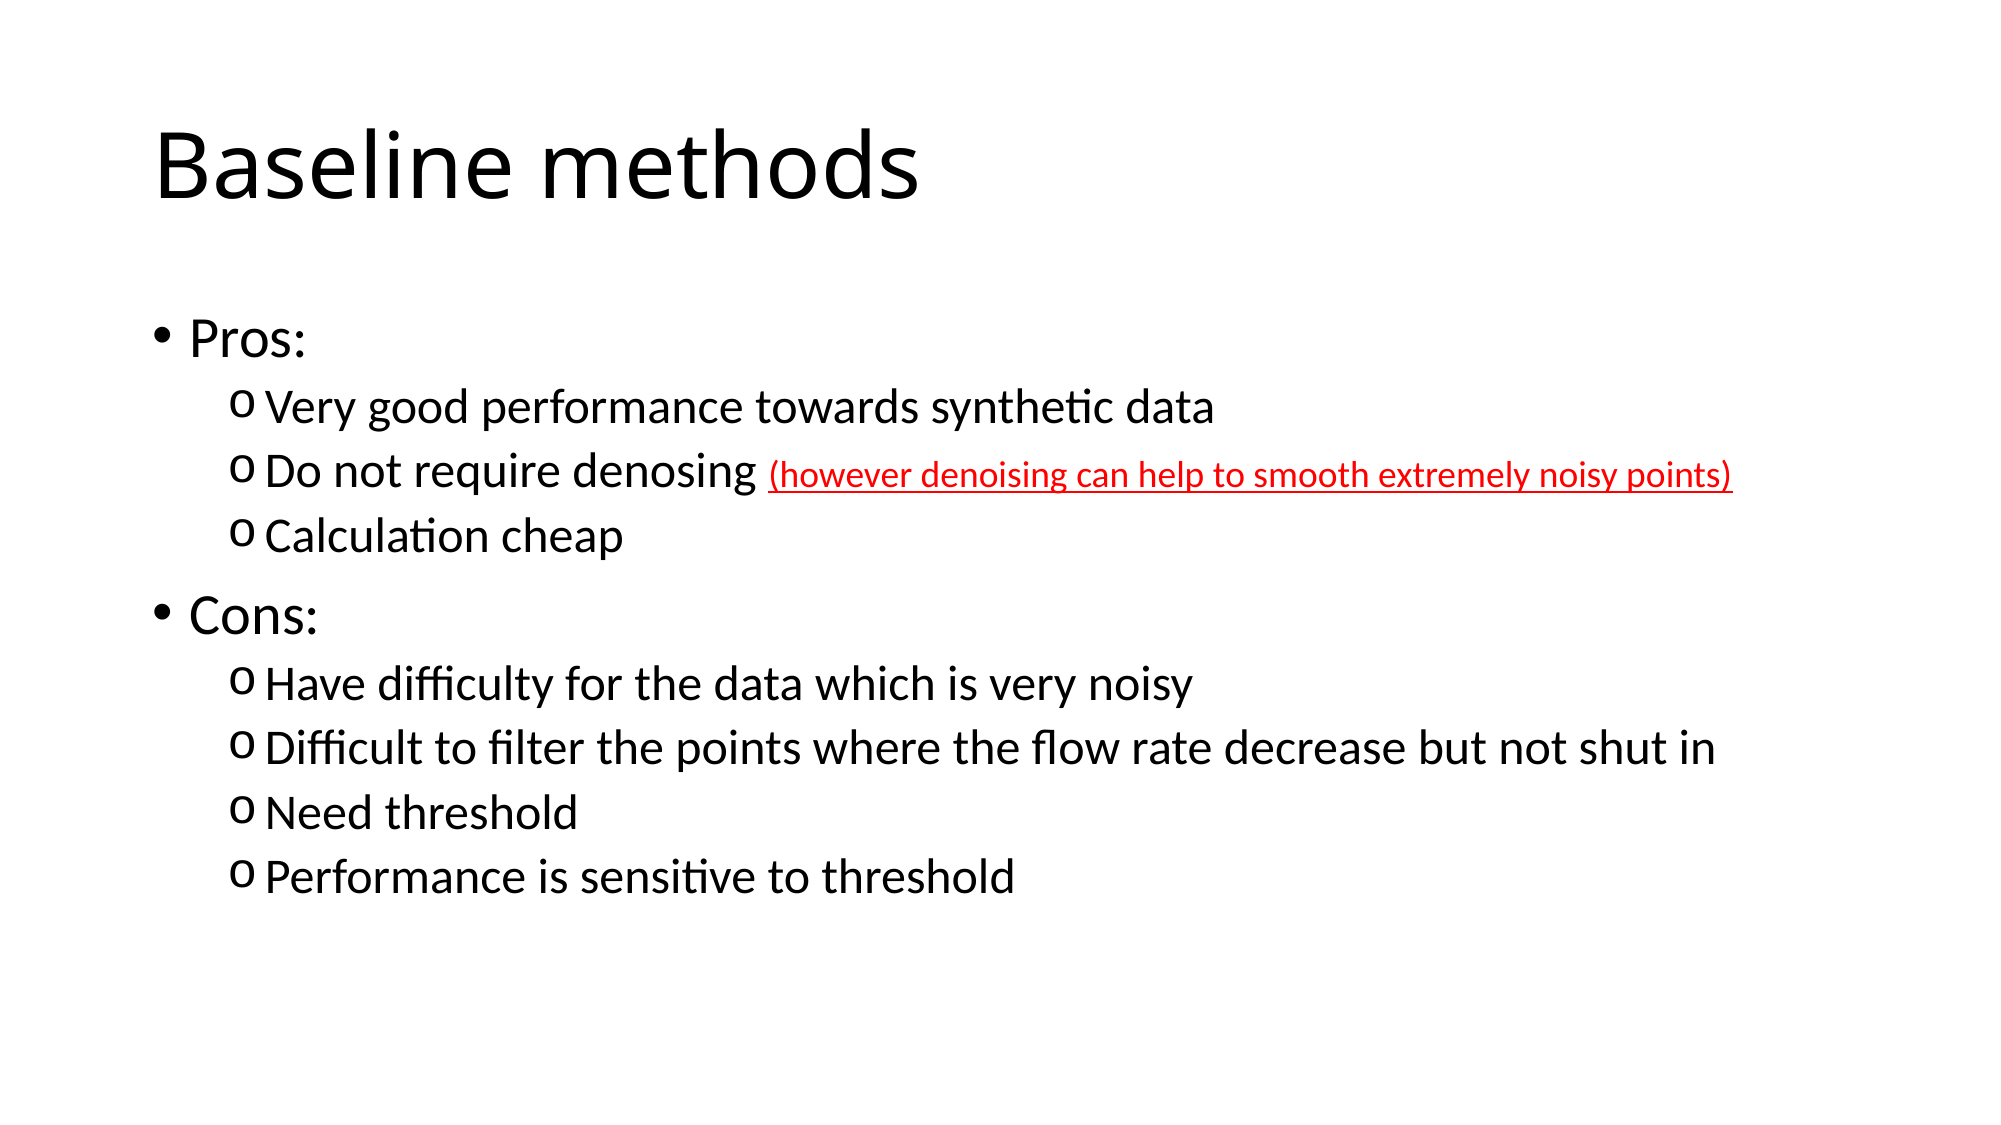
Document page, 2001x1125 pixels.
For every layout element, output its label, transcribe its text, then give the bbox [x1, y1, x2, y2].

title Baseline methods [137, 59, 1863, 278]
list Pros: Very good performance towards synthetic data Do not require denosing (however denoising can help to smooth extremely noisy points) Calculation cheap Cons: Have difficulty for the data which is very noisy Difficult to filter the points where the flow rate decrease but not shut in Need threshold Performance is sensitive to threshold [137, 299, 1863, 1014]
